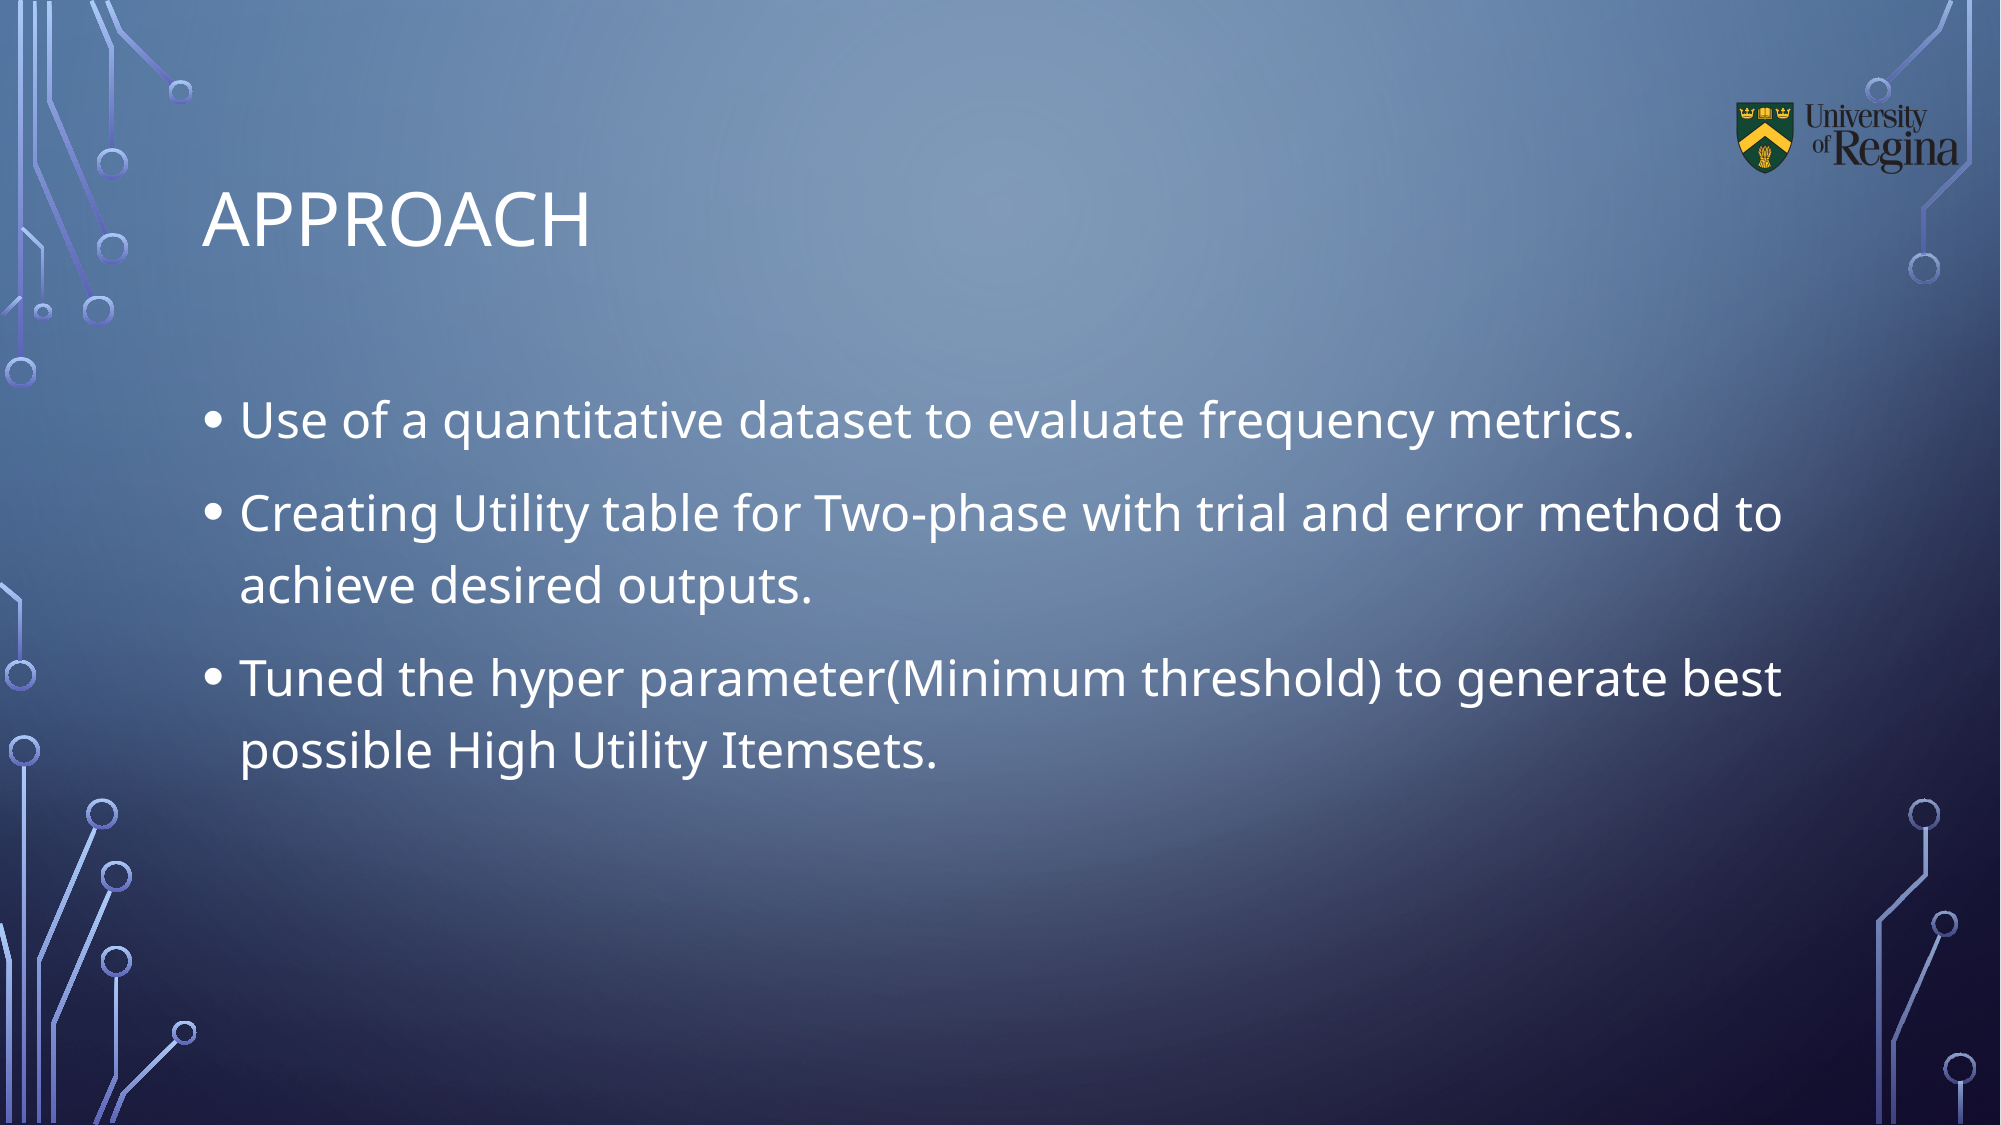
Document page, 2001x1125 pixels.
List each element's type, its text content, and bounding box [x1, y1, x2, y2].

list Use of a quantitative dataset to evaluate frequency metrics. Creating Utility table for Two-phase with trial and error method to achieve desired outputs. Tuned the hyper parameter(Minimum threshold) to generate best possible High Utility Itemsets. [187, 369, 1813, 950]
picture [1720, 87, 1972, 188]
title Approach [187, 101, 1813, 344]
